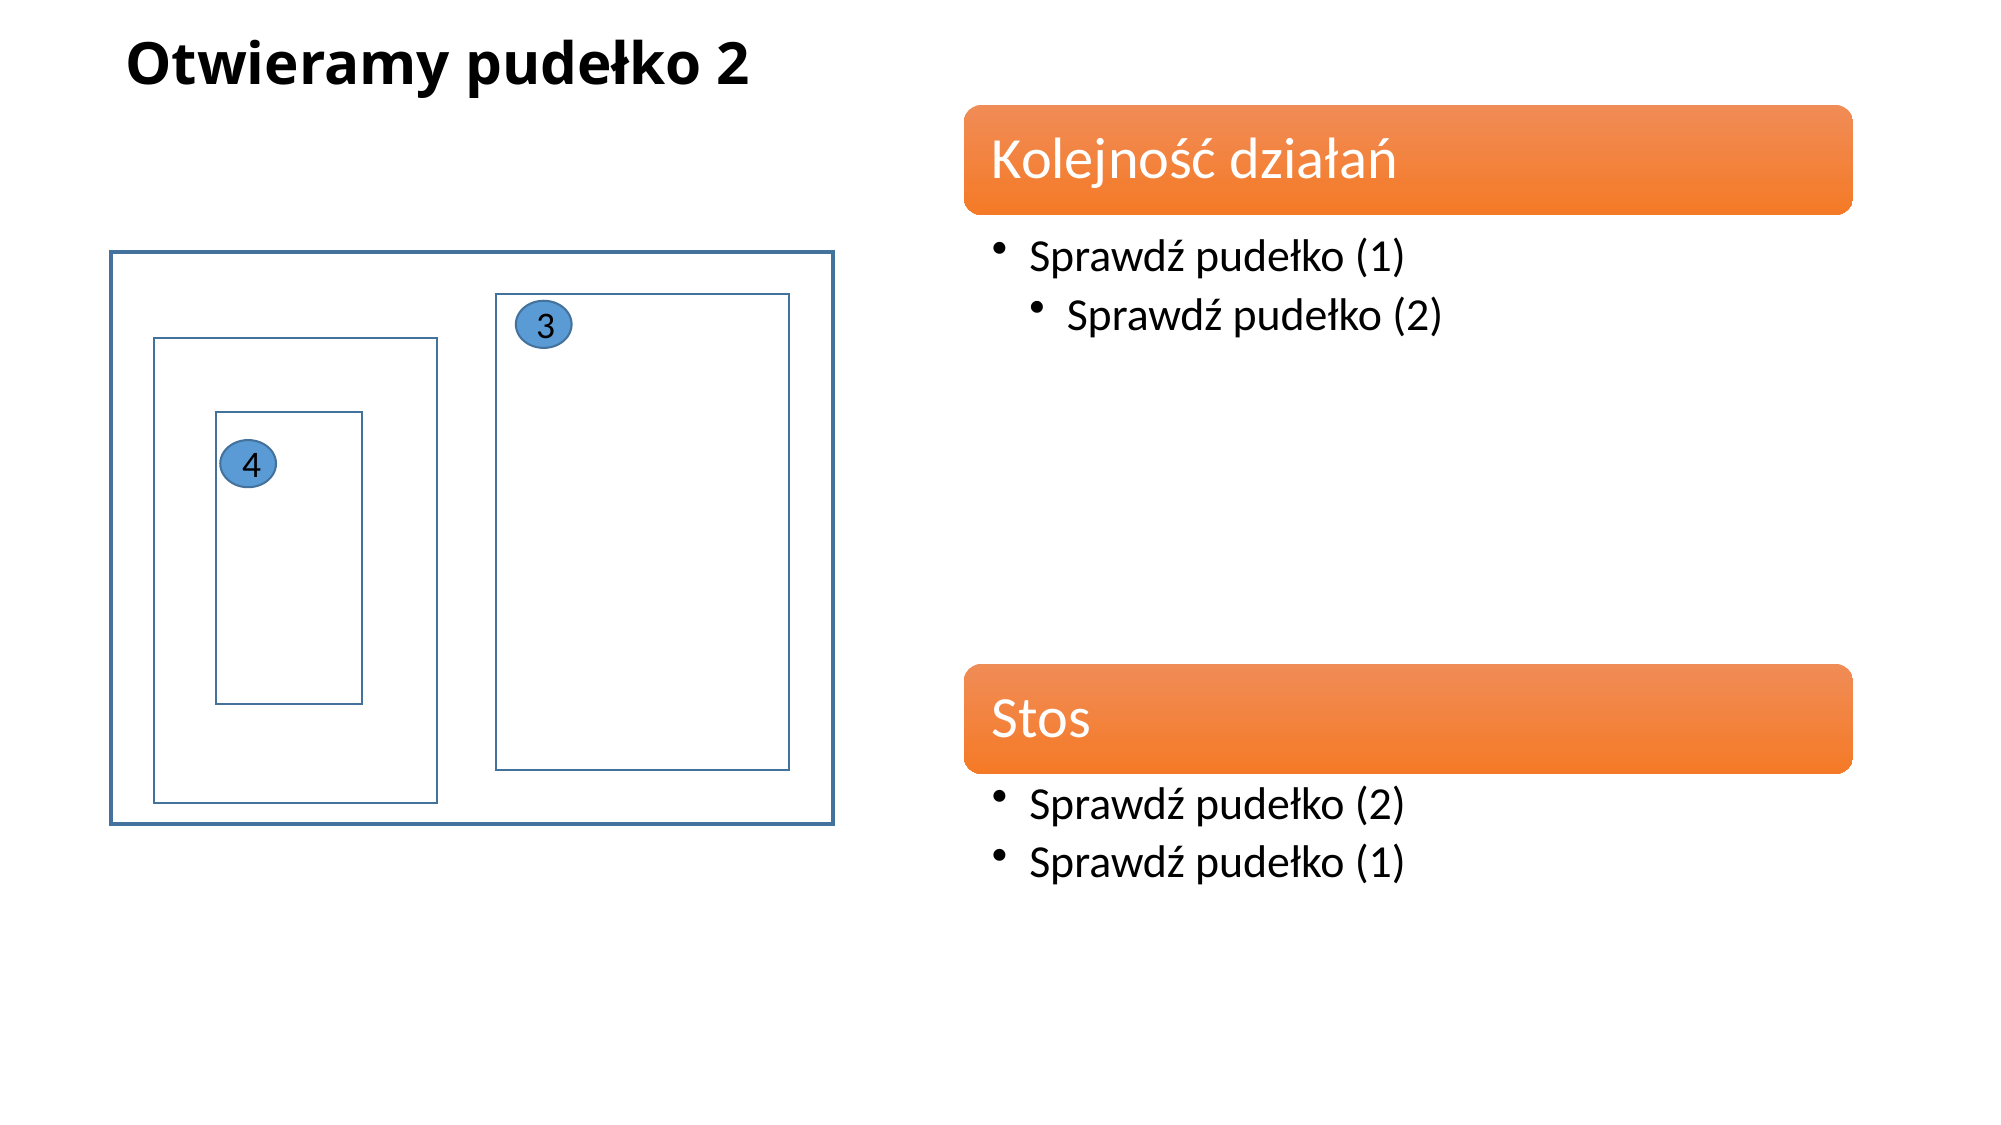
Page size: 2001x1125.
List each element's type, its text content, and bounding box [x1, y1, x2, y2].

text_box Otwieramy pudełko 2 [110, 19, 2000, 104]
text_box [963, 104, 1854, 971]
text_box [110, 251, 834, 825]
